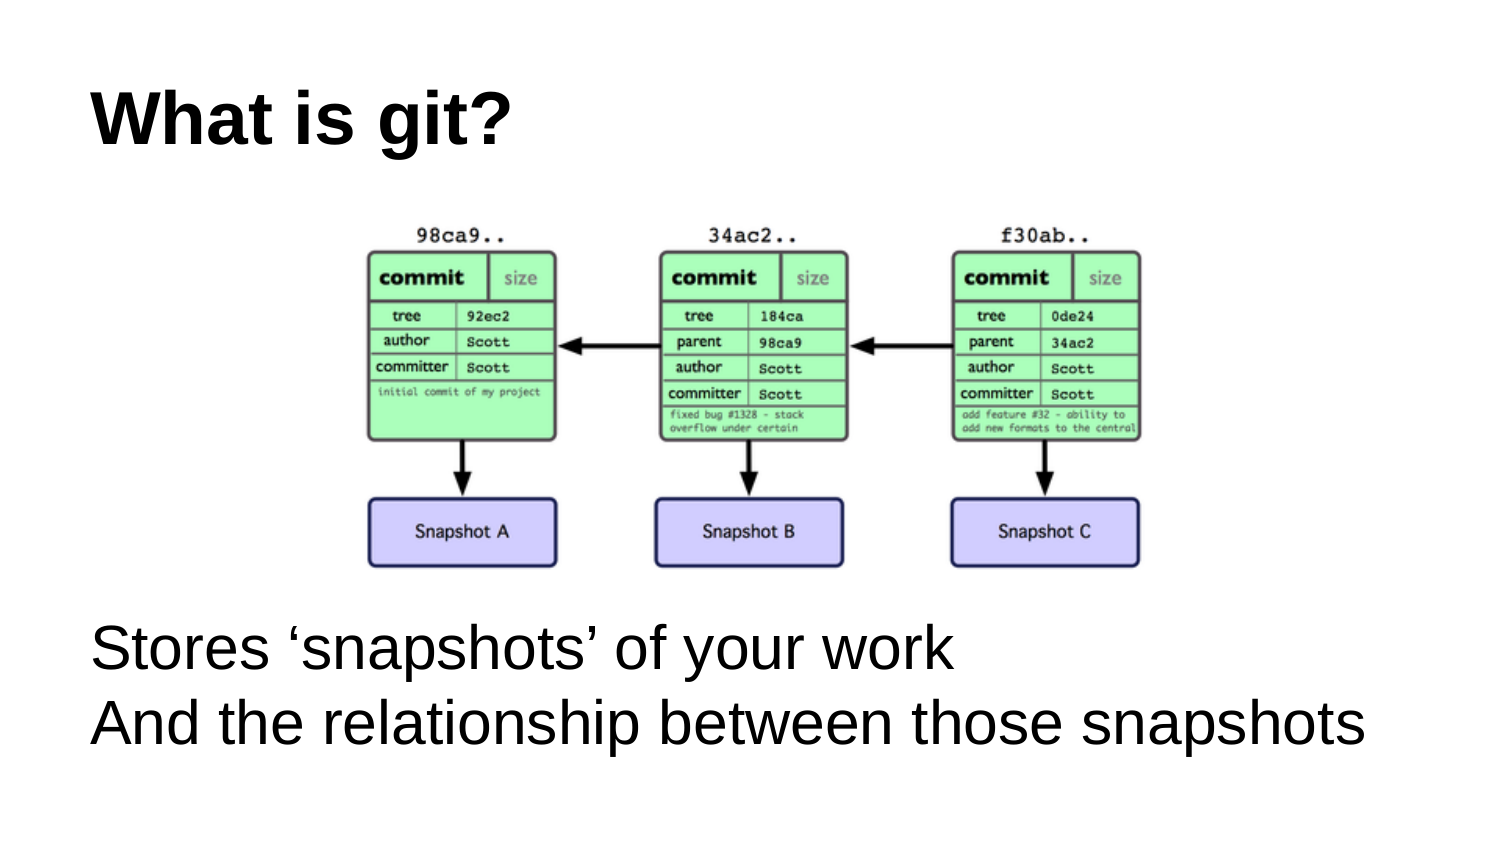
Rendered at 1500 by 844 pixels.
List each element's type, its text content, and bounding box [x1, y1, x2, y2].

list Stores ‘snapshots’ of your work And the relationship between those snapshots [75, 592, 1425, 808]
title What is git? [75, 33, 1425, 175]
picture [323, 196, 1176, 593]
